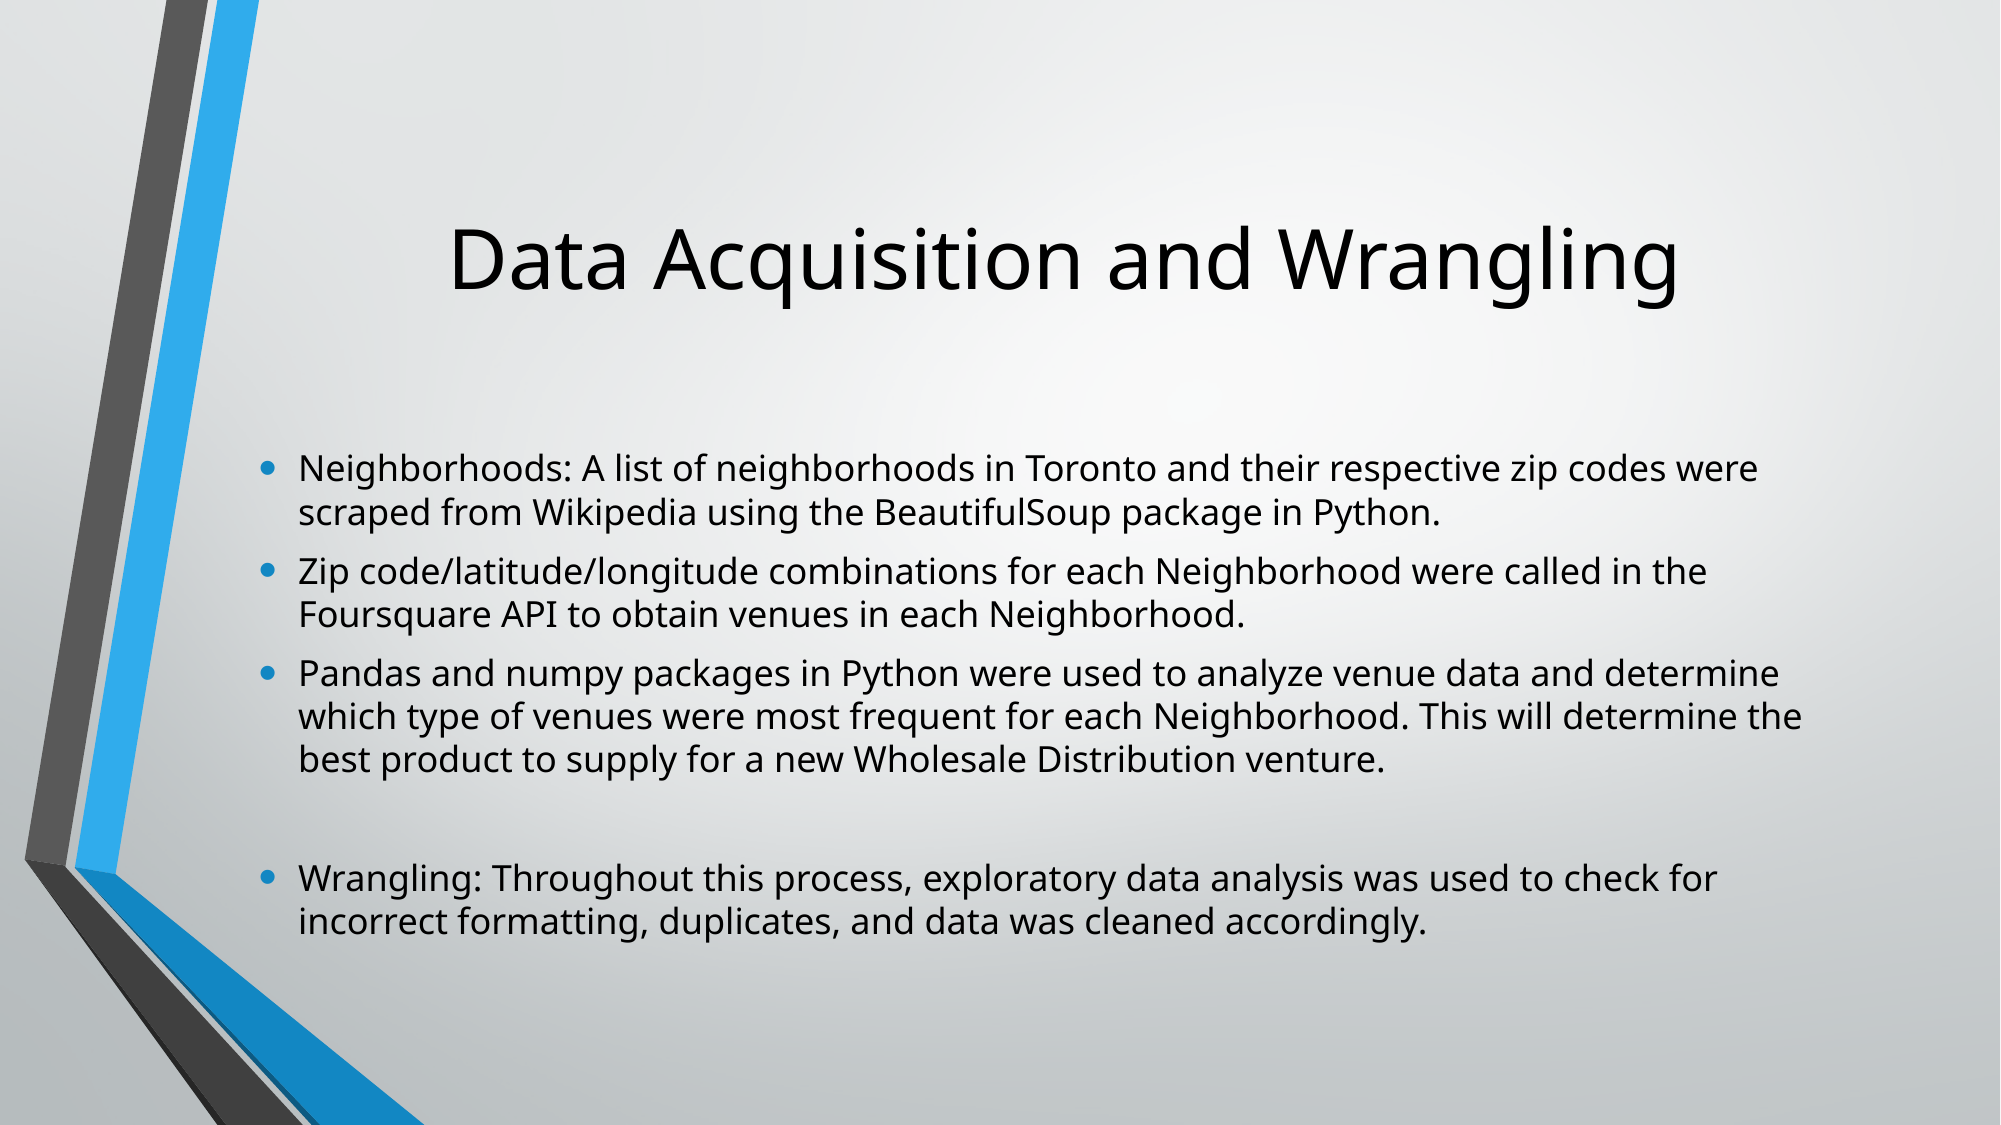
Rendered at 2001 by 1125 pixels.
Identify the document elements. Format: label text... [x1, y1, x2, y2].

title Data Acquisition and Wrangling [243, 112, 1887, 400]
list Neighborhoods: A list of neighborhoods in Toronto and their respective zip codes were scraped from Wikipedia using the BeautifulSoup package in Python. Zip code/latitude/longitude combinations for each Neighborhood were called in the Foursquare API to obtain venues in each Neighborhood. Pandas and numpy packages in Python were used to analyze venue data and determine which type of venues were most frequent for each Neighborhood. This will determine the best product to supply for a new Wholesale Distribution venture. Wrangling: Throughout this process, exploratory data analysis was used to check for incorrect formatting, duplicates, and data was cleaned accordingly. [243, 437, 1887, 950]
